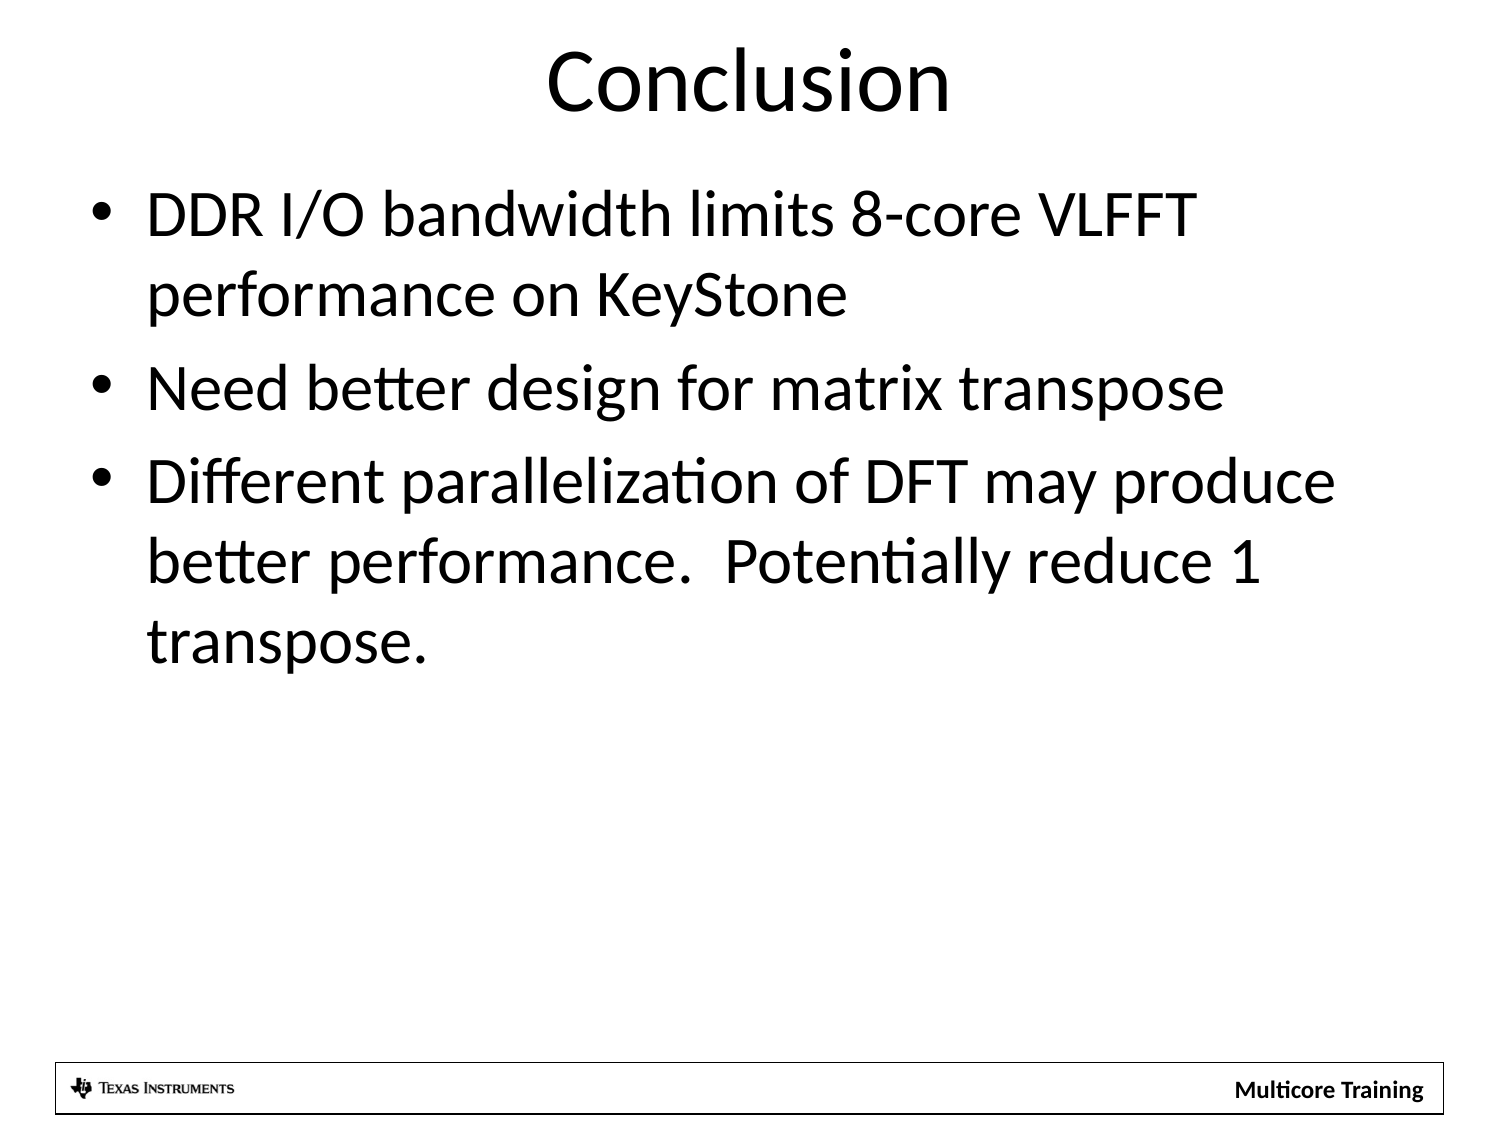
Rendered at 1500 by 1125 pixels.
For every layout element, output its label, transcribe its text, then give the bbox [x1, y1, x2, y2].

picture [59, 1066, 245, 1110]
list DDR I/O bandwidth limits 8-core VLFFT performance on KeyStone Need better design for matrix transpose Different parallelization of DFT may produce better performance. Potentially reduce 1 transpose. [74, 162, 1426, 1038]
title Conclusion [74, 12, 1426, 138]
